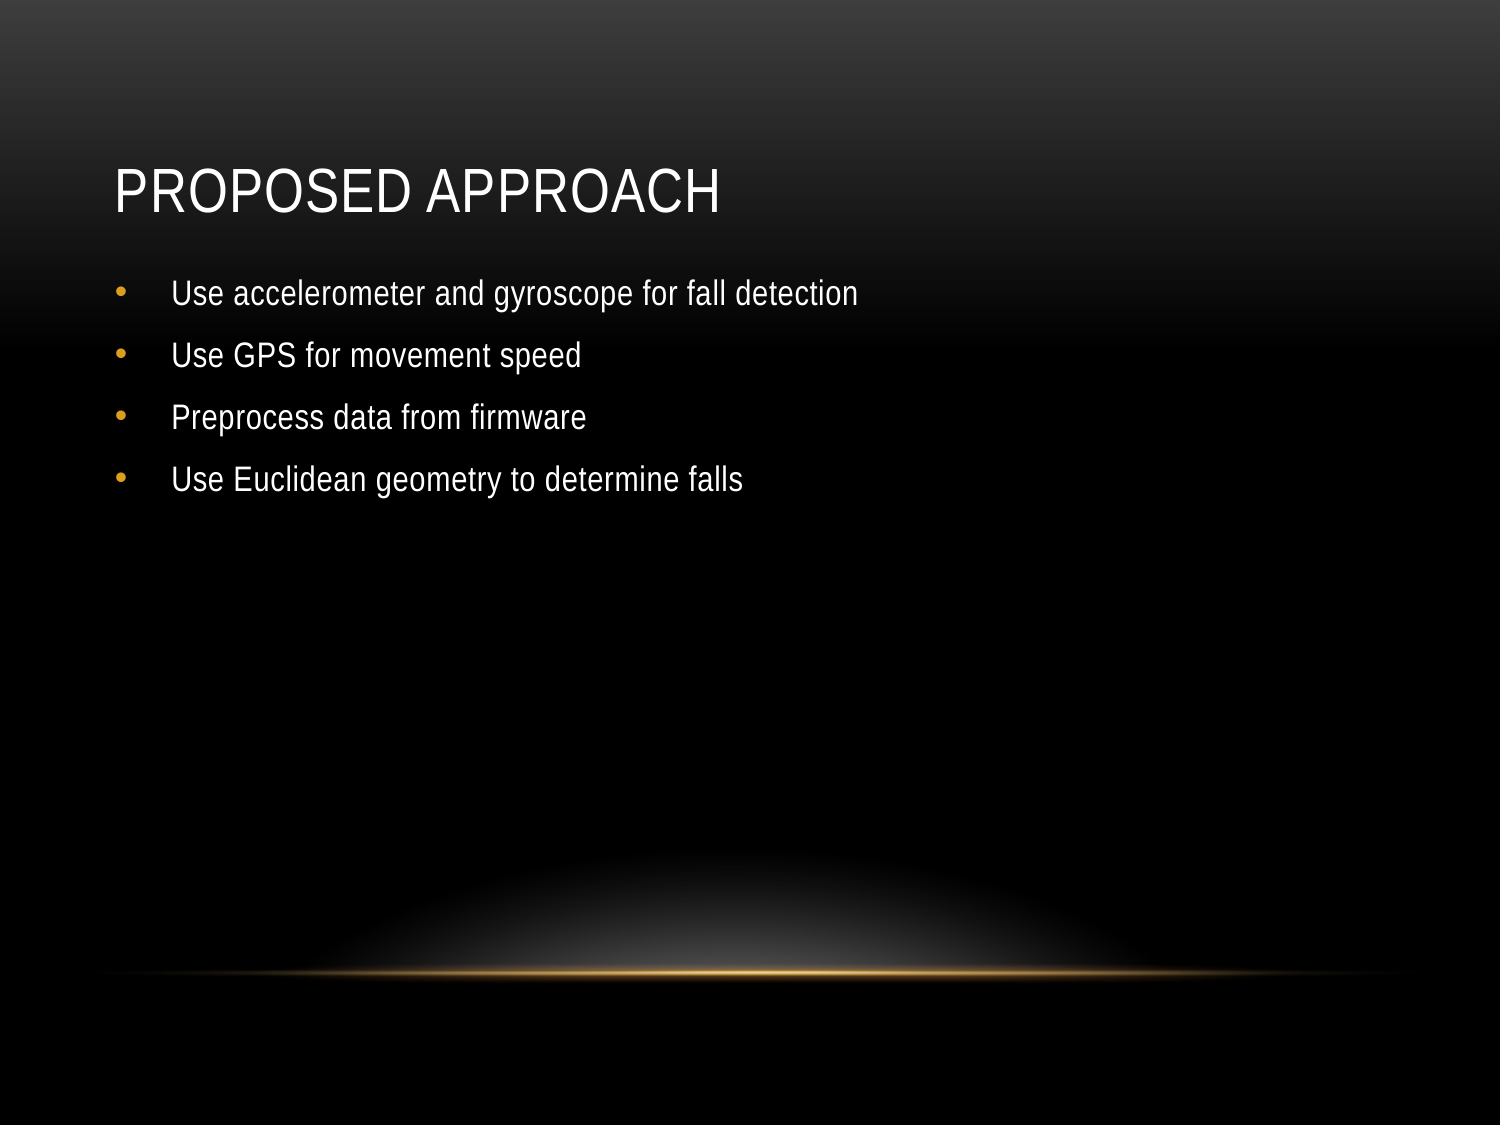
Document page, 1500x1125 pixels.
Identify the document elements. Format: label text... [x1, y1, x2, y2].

title Proposed Approach [99, 45, 1400, 233]
list Use accelerometer and gyroscope for fall detection Use GPS for movement speed Preprocess data from firmware Use Euclidean geometry to determine falls [99, 262, 1400, 938]
picture [0, 0, 1500, 1125]
